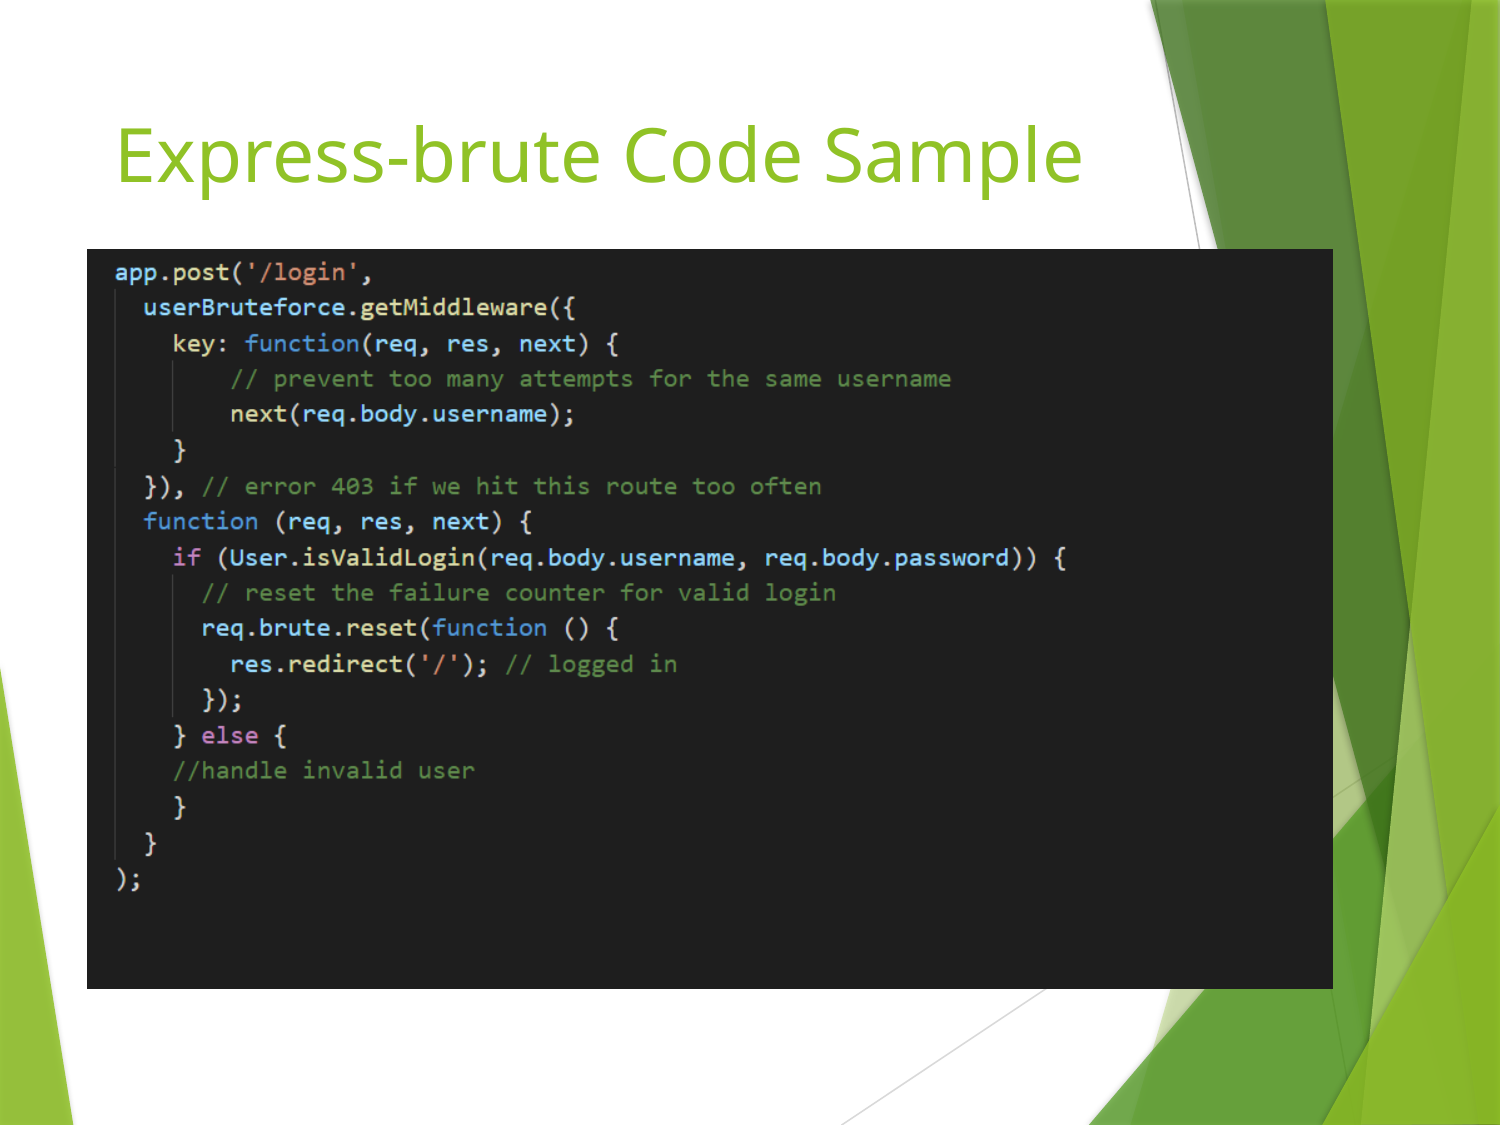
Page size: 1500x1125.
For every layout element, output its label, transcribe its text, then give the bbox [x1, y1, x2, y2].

title Express-brute Code Sample [99, 99, 1142, 248]
picture [86, 249, 1334, 990]
